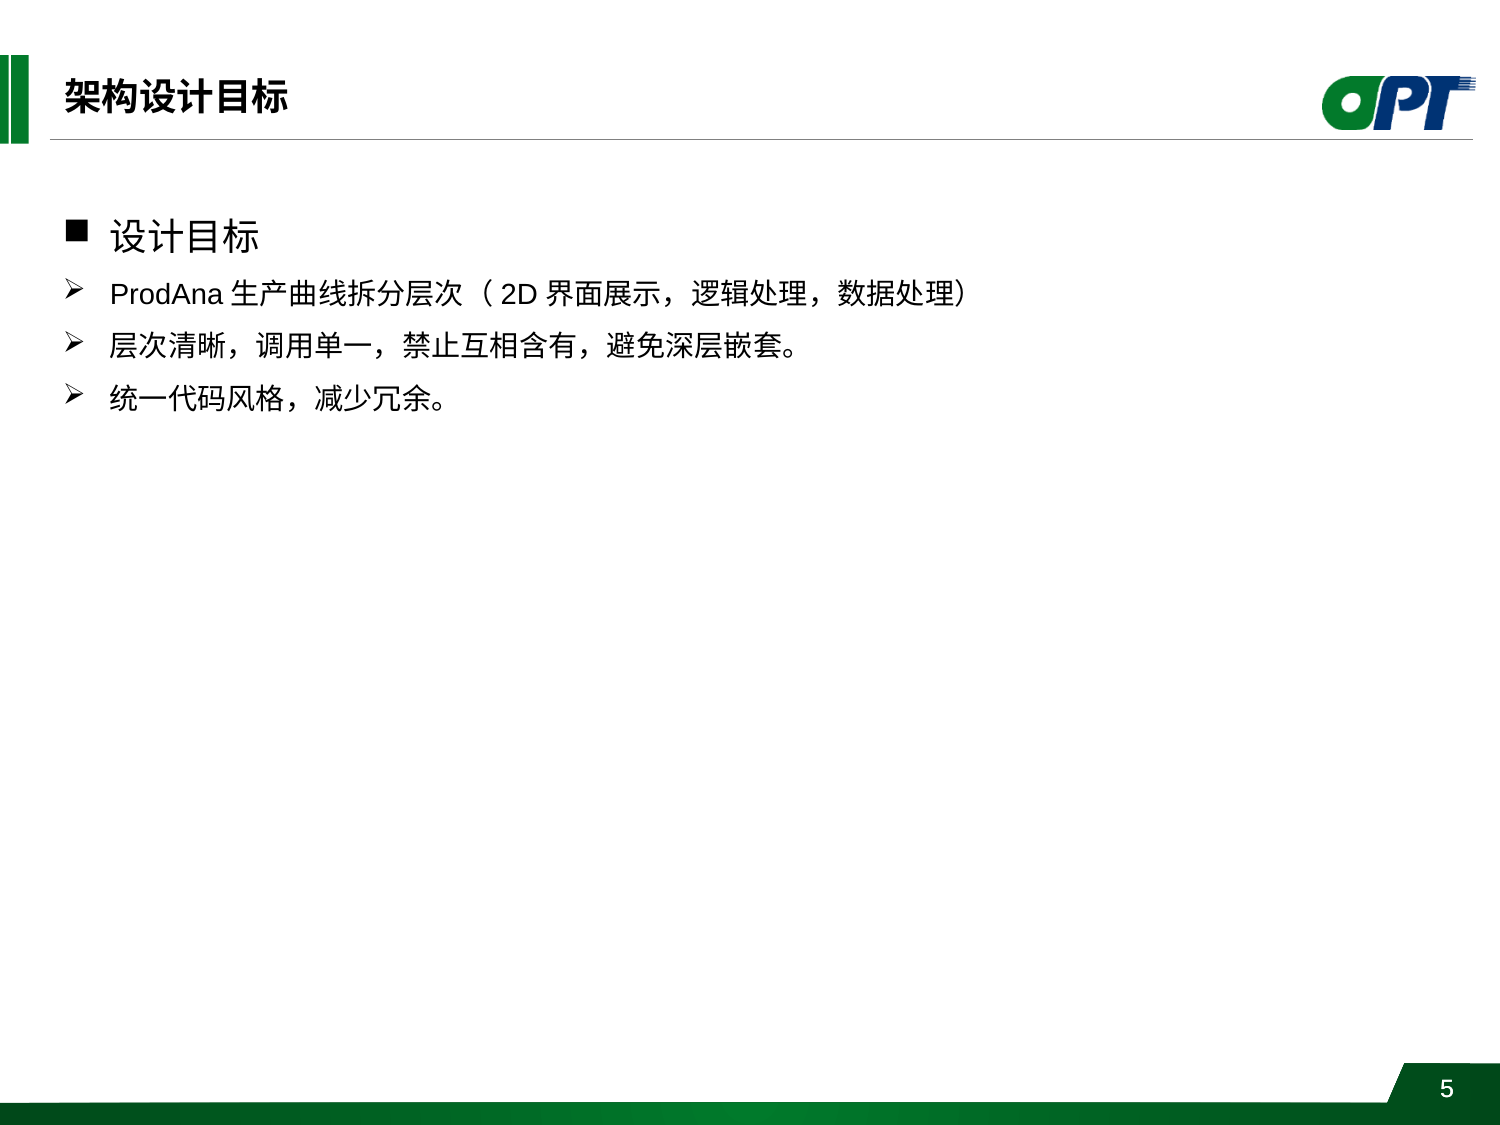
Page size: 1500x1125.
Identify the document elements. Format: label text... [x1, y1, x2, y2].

text_box 设计目标 ProdAna生产曲线拆分层次（2D界面展示，逻辑处理，数据处理） 层次清晰，调用单一，禁止互相含有，避免深层嵌套。 统一代码风格，减少冗余。 [48, 160, 1462, 423]
text_box 架构设计目标 [49, 66, 305, 126]
picture [1322, 76, 1476, 130]
